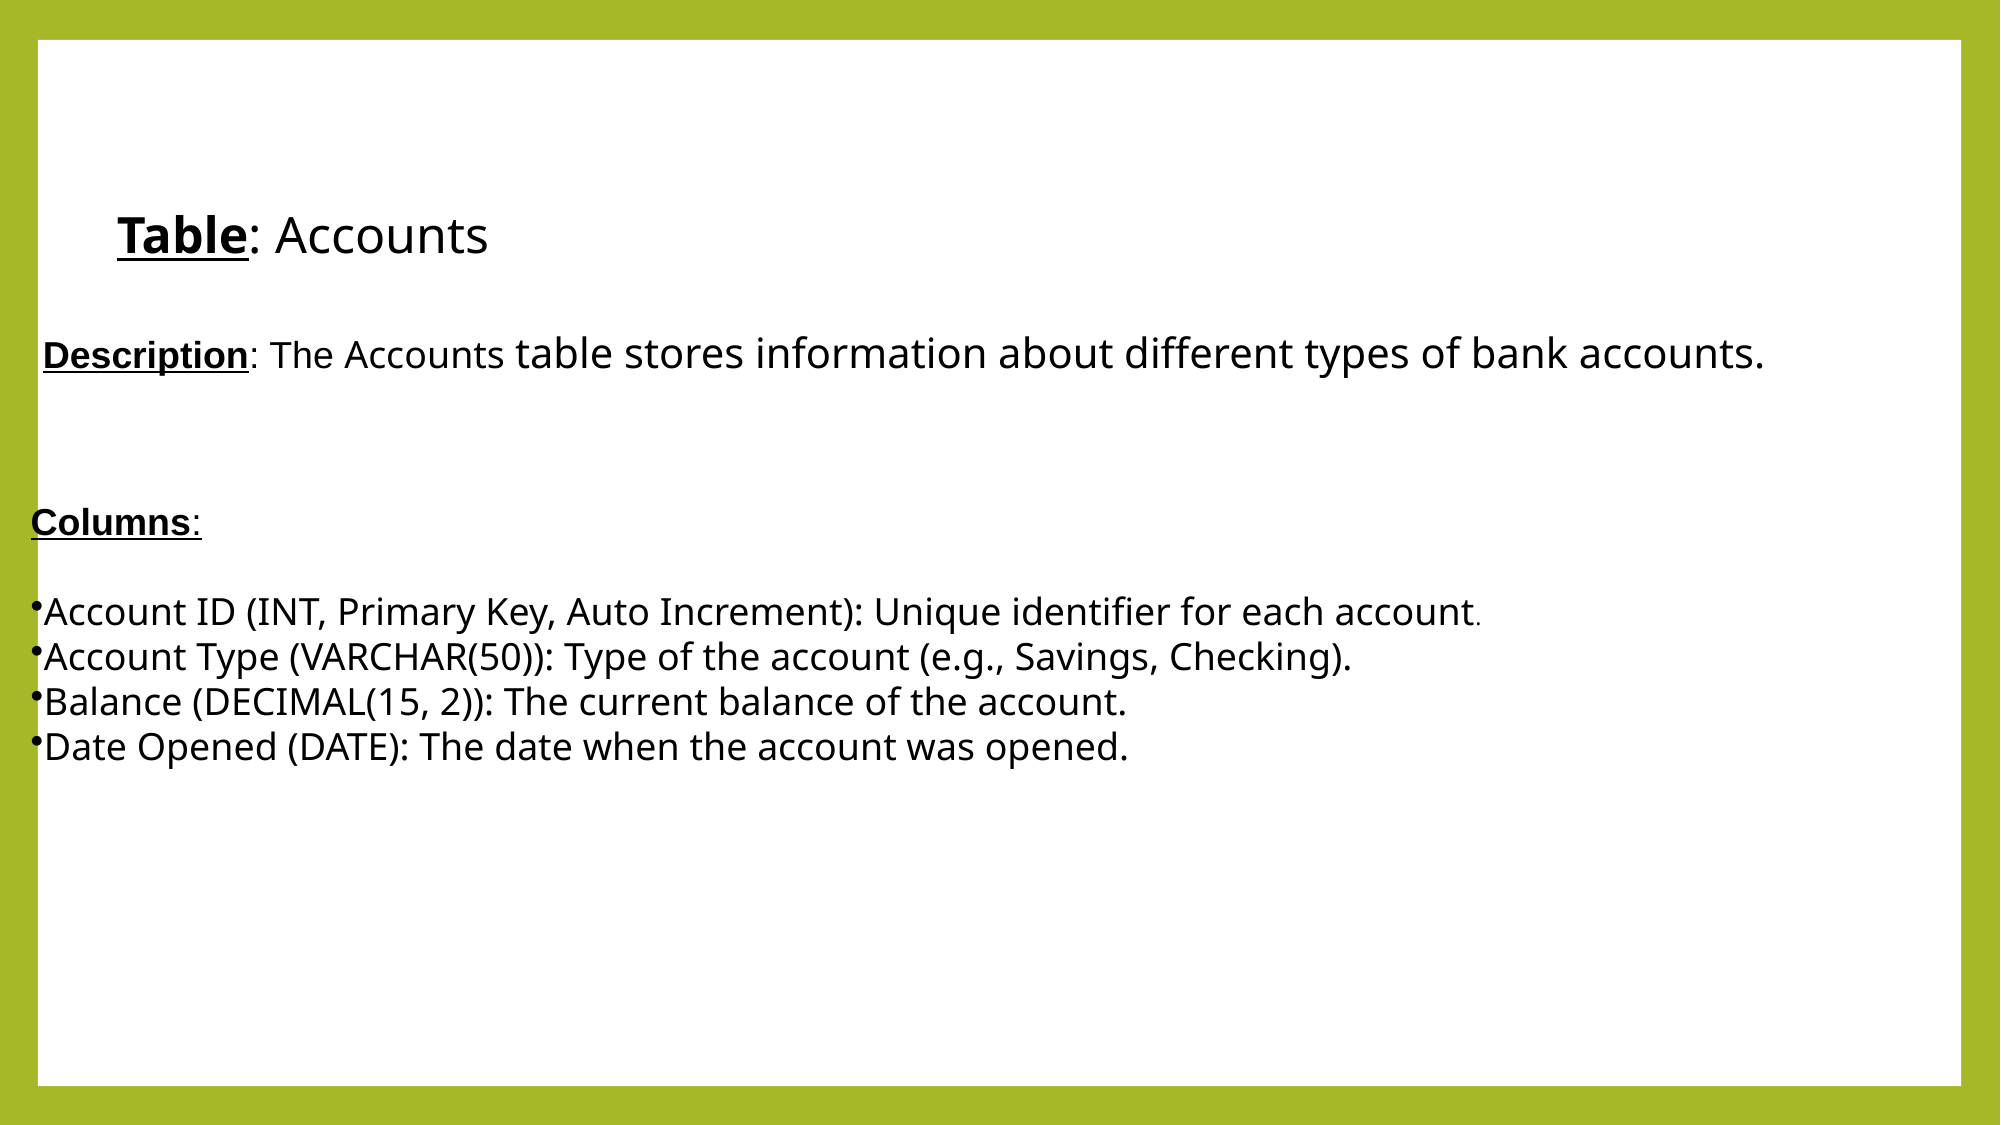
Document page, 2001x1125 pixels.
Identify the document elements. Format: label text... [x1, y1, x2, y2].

text_box Columns: Account ID (INT, Primary Key, Auto Increment): Unique identifier for each account. Account Type (VARCHAR(50)): Type of the account (e.g., Savings, Checking). Balance (DECIMAL(15, 2)): The current balance of the account. Date Opened (DATE): The date when the account was opened. [15, 490, 1497, 821]
text_box Description: The Accounts table stores information about different types of bank accounts. [27, 319, 1792, 385]
text_box Table: Accounts [102, 196, 1103, 272]
